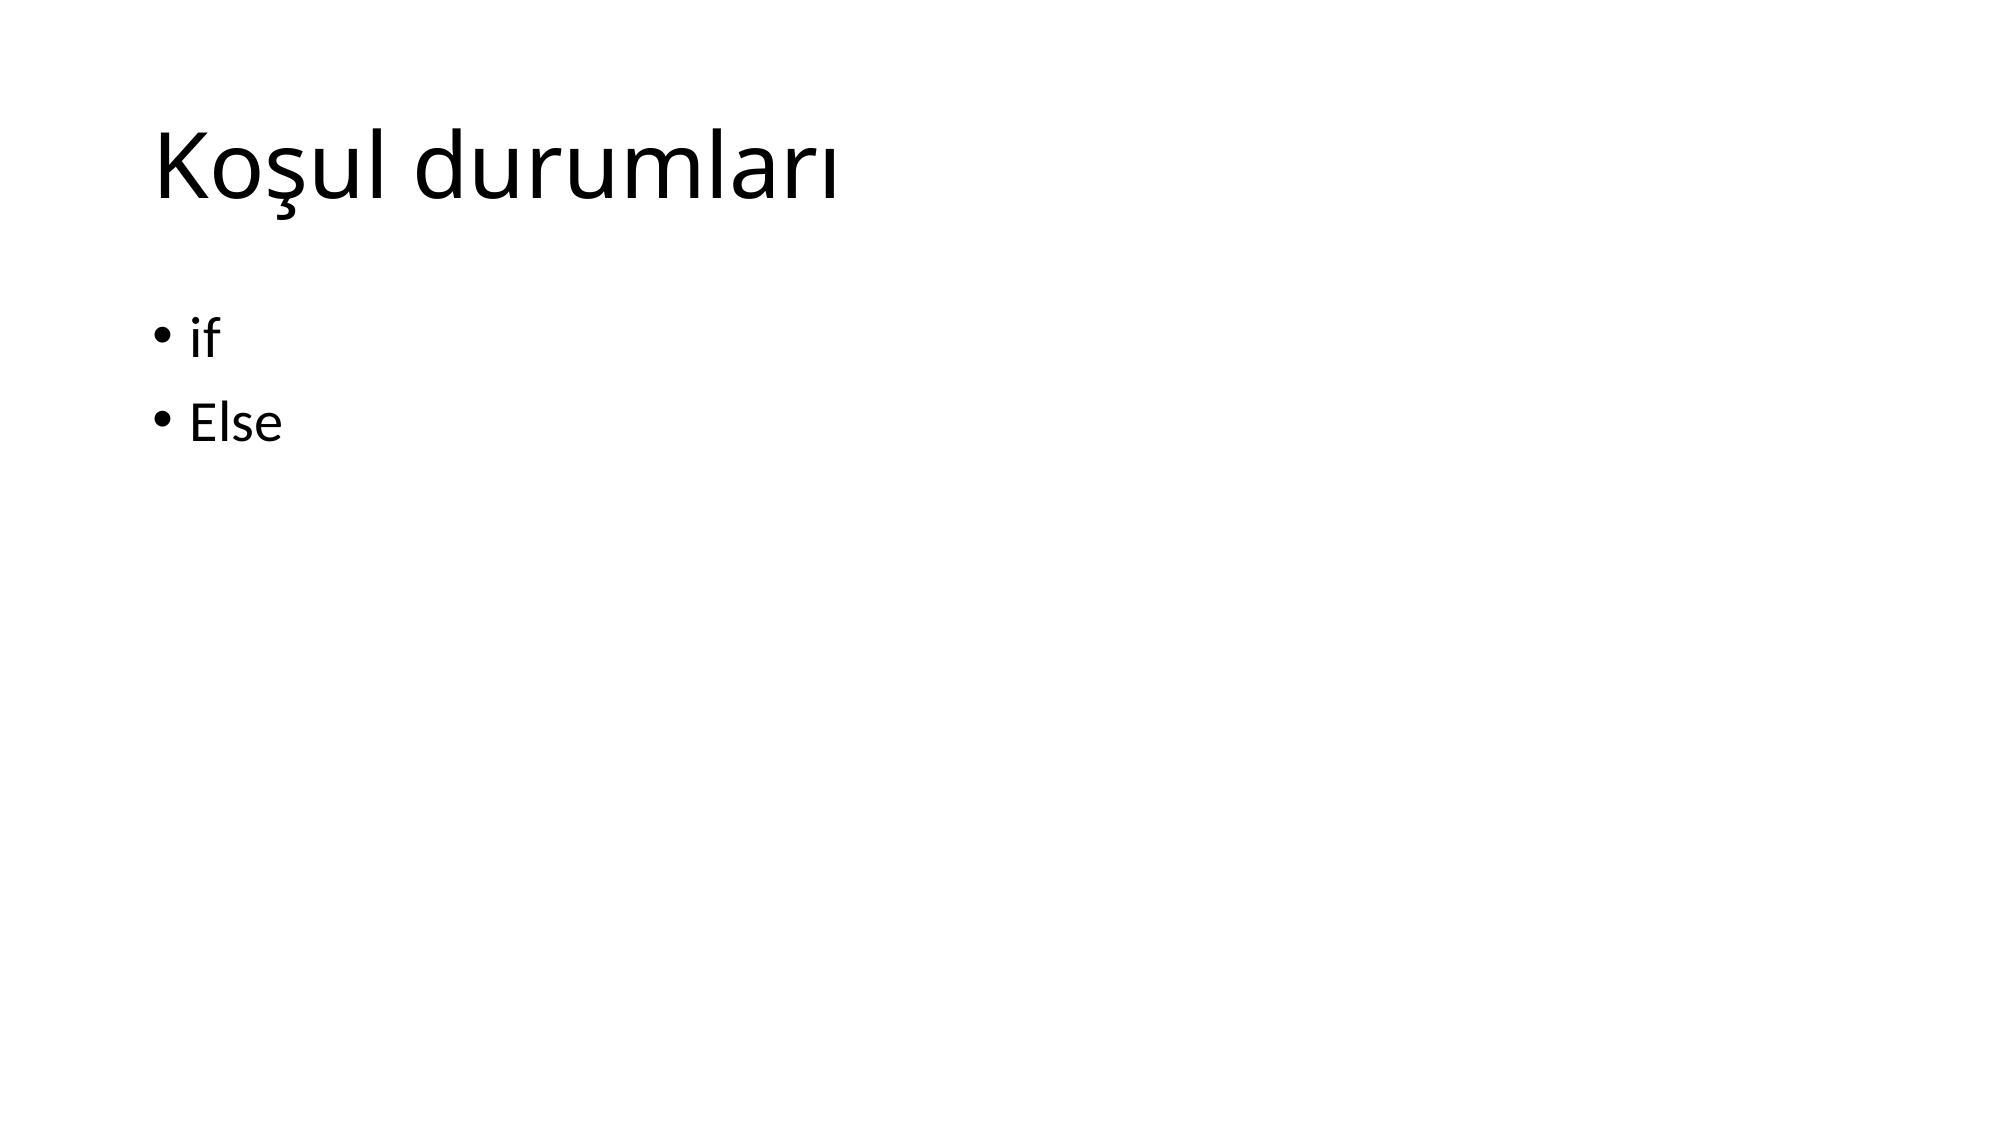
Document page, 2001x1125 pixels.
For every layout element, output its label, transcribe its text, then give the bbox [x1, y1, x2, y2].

title Koşul durumları [137, 59, 1863, 278]
list if Else [137, 299, 1863, 1014]
